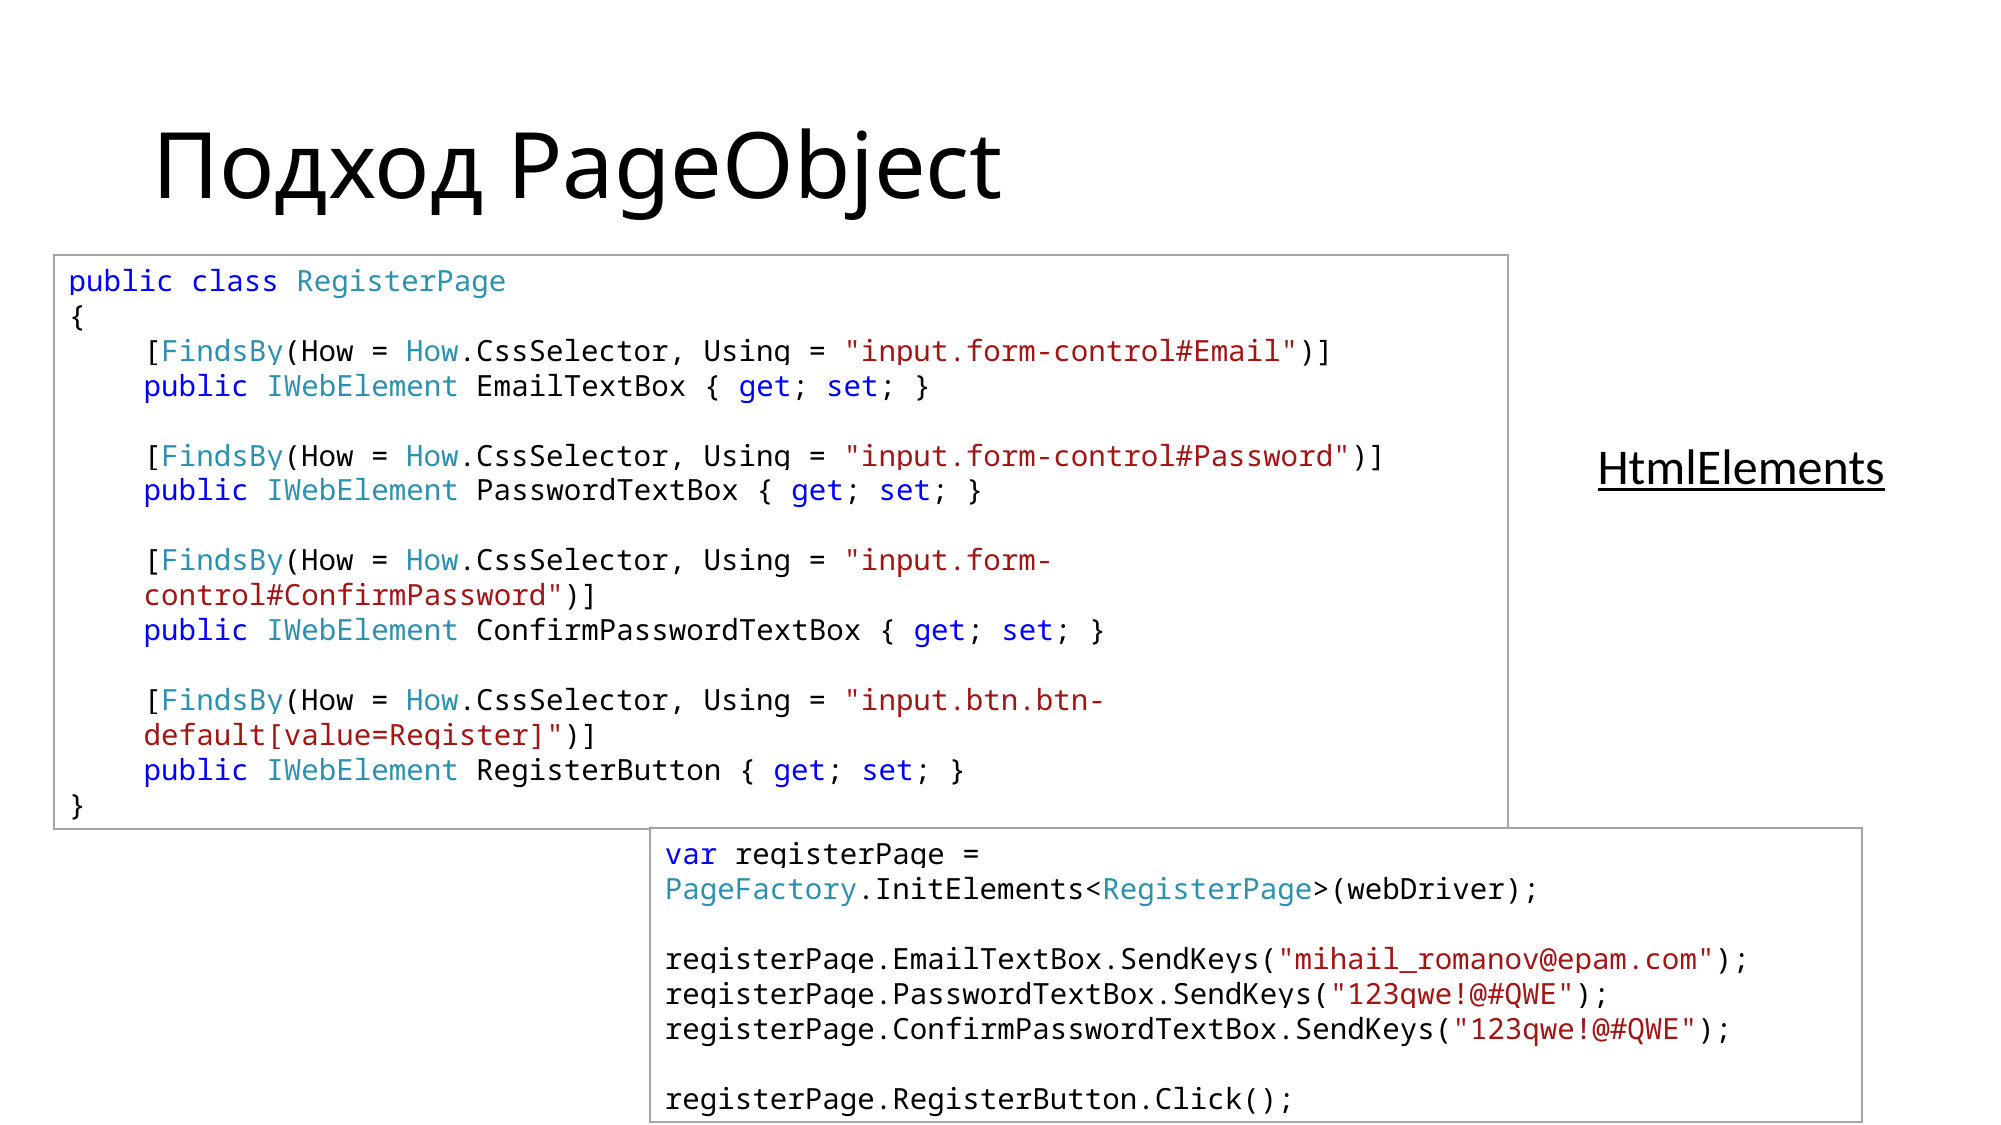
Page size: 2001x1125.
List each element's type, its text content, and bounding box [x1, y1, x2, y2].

title Подход PageObject [137, 59, 1863, 278]
text_box HtmlElements [1507, 434, 1912, 503]
text_box var registerPage = PageFactory.InitElements<RegisterPage>(webDriver); registerPage.EmailTextBox.SendKeys("mihail_romanov@epam.com"); registerPage.PasswordTextBox.SendKeys("123qwe!@#QWE"); registerPage.ConfirmPasswordTextBox.SendKeys("123qwe!@#QWE"); registerPage.RegisterButton.Click(); [649, 827, 1863, 1123]
text_box public class RegisterPage { [FindsBy(How = How.CssSelector, Using = "input.form-control#Email")] public IWebElement EmailTextBox { get; set; } [FindsBy(How = How.CssSelector, Using = "input.form-control#Password")] public IWebElement PasswordTextBox { get; set; } [FindsBy(How = How.CssSelector, Using = "input.form-control#ConfirmPassword")] public IWebElement ConfirmPasswordTextBox { get; set; } [FindsBy(How = How.CssSelector, Using = "input.btn.btn-default[value=Register]")] public IWebElement RegisterButton { get; set; } } [53, 254, 1509, 830]
